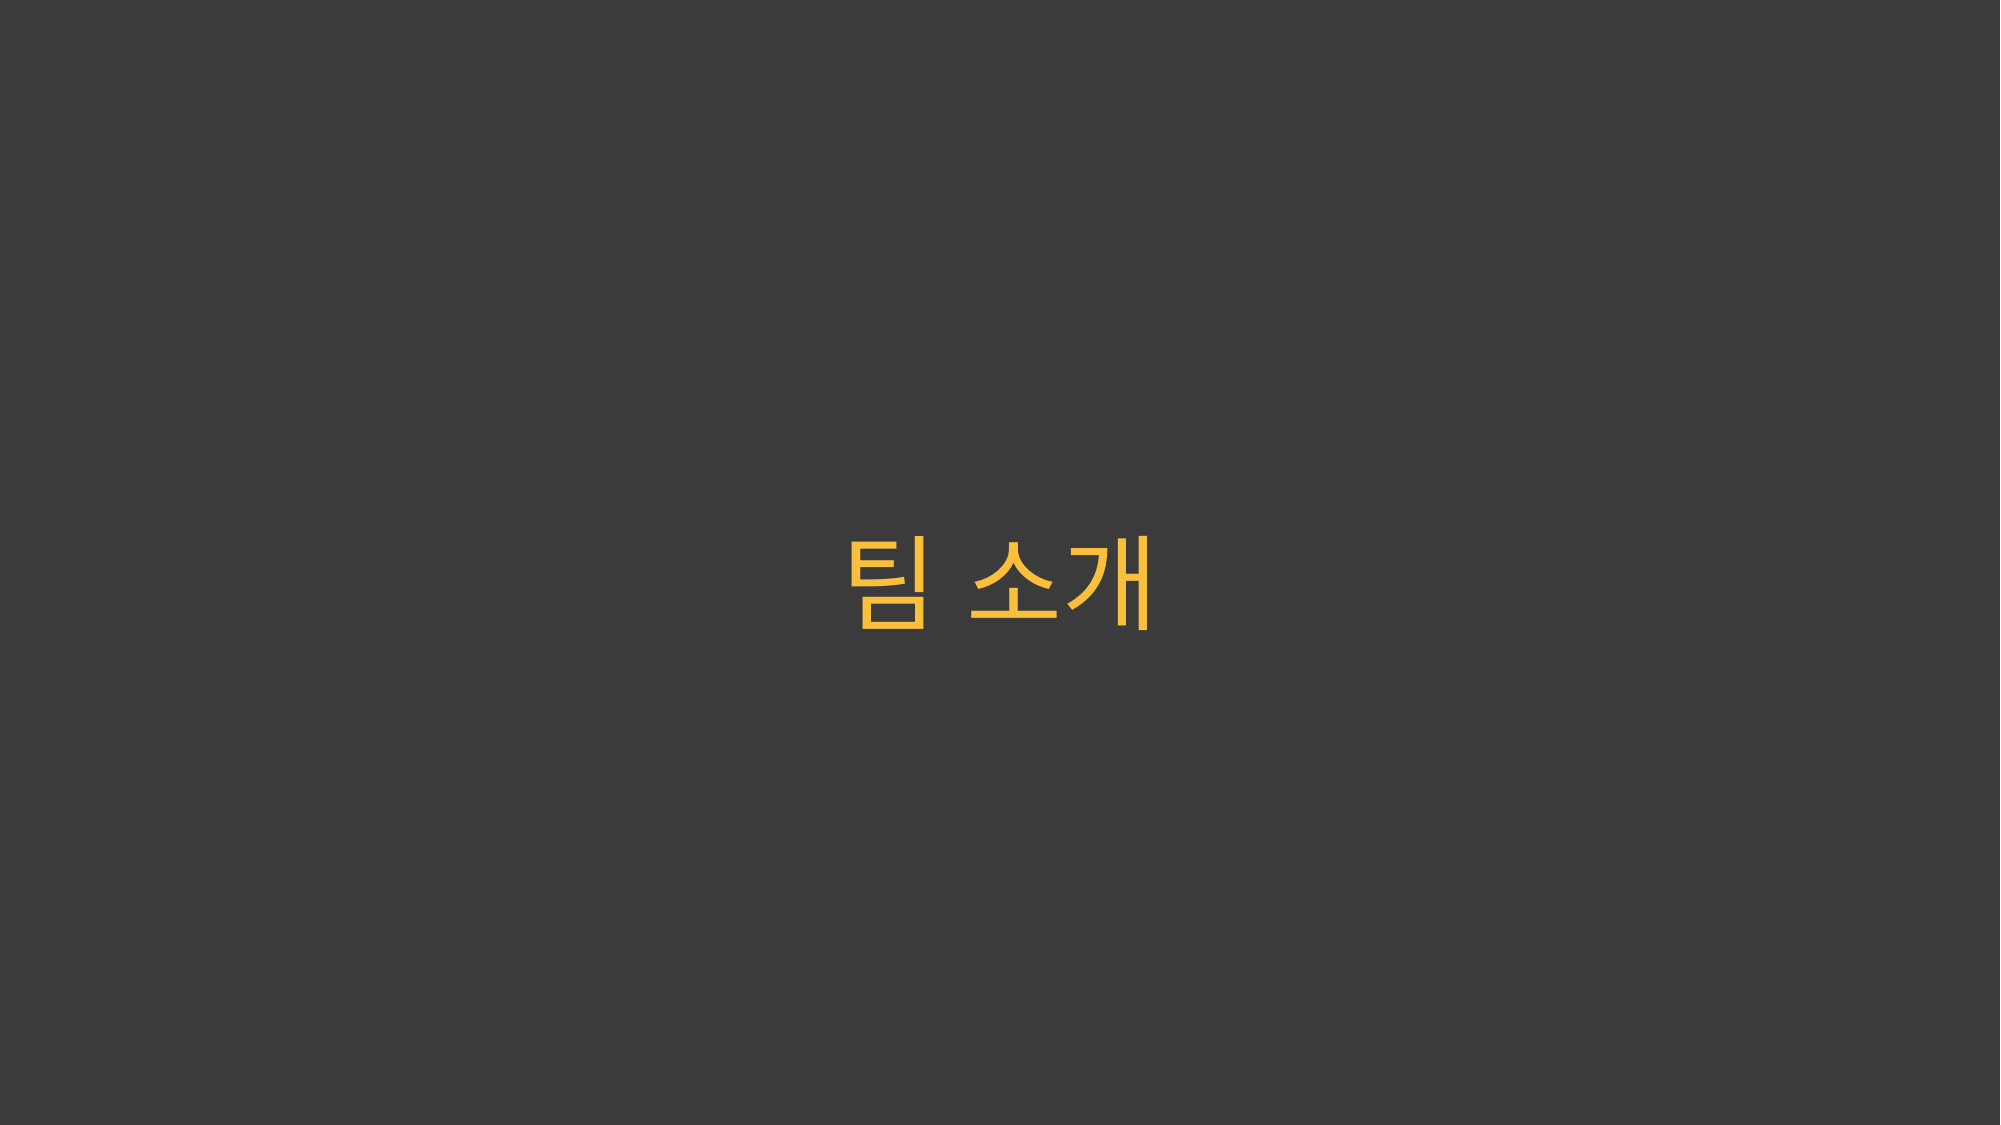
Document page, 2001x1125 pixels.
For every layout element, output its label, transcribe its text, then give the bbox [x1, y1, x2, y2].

text_box [0, 0, 2000, 1125]
text_box 팀 소개 [826, 485, 1174, 651]
